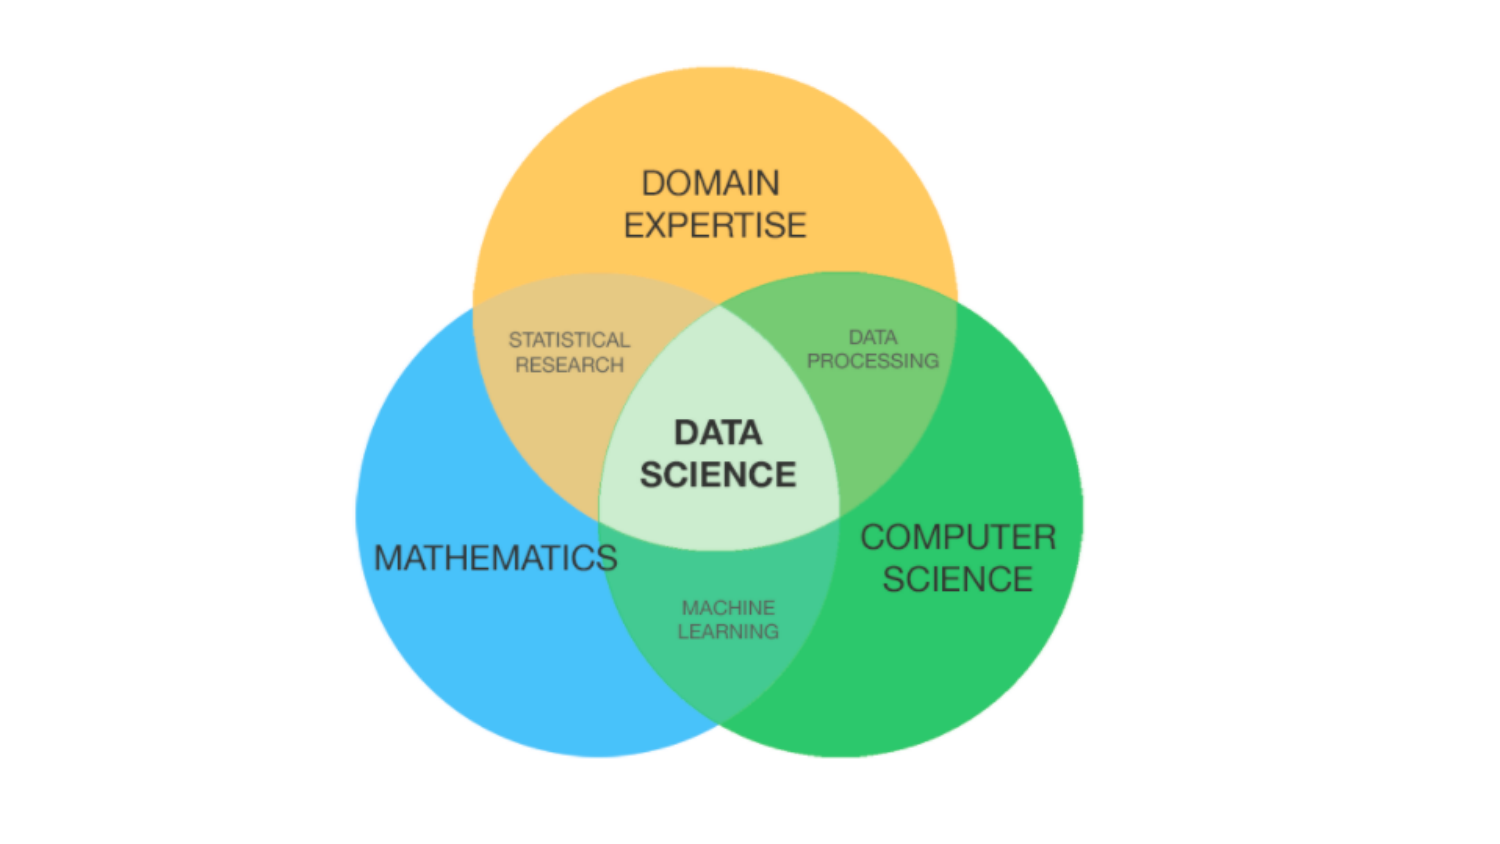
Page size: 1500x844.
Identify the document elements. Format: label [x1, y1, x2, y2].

picture [325, 38, 1113, 788]
